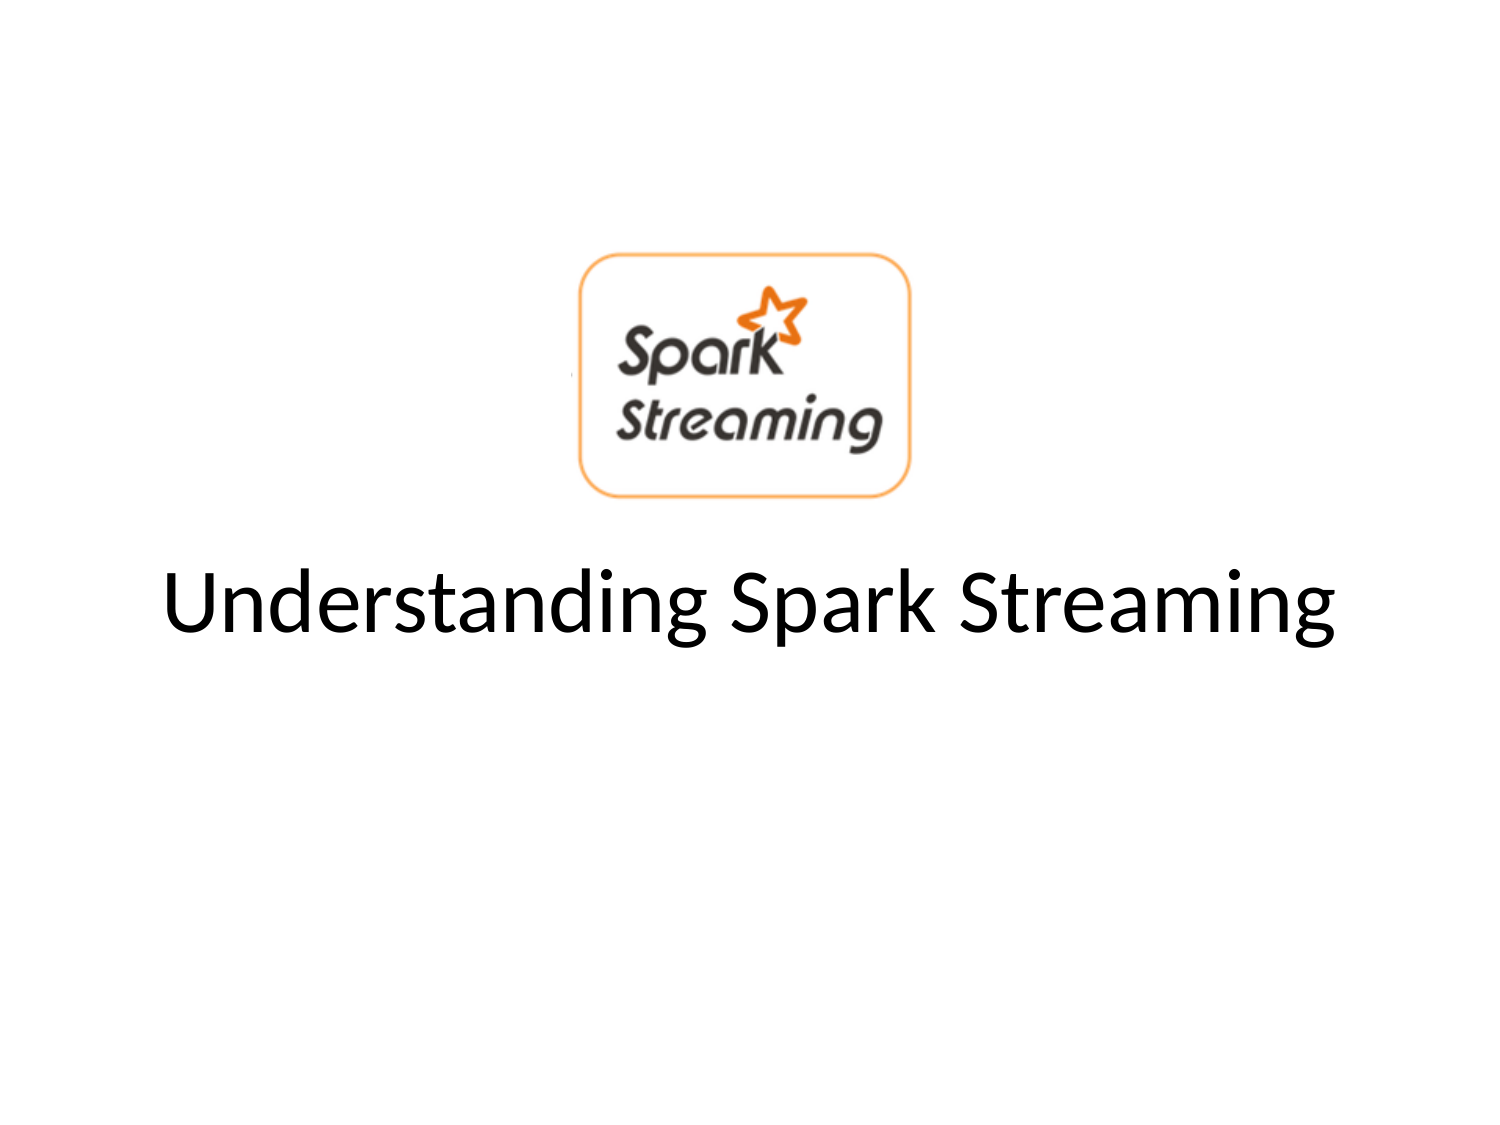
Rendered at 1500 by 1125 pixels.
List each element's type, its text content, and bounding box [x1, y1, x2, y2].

picture [570, 249, 917, 510]
title Understanding Spark Streaming [112, 474, 1388, 717]
